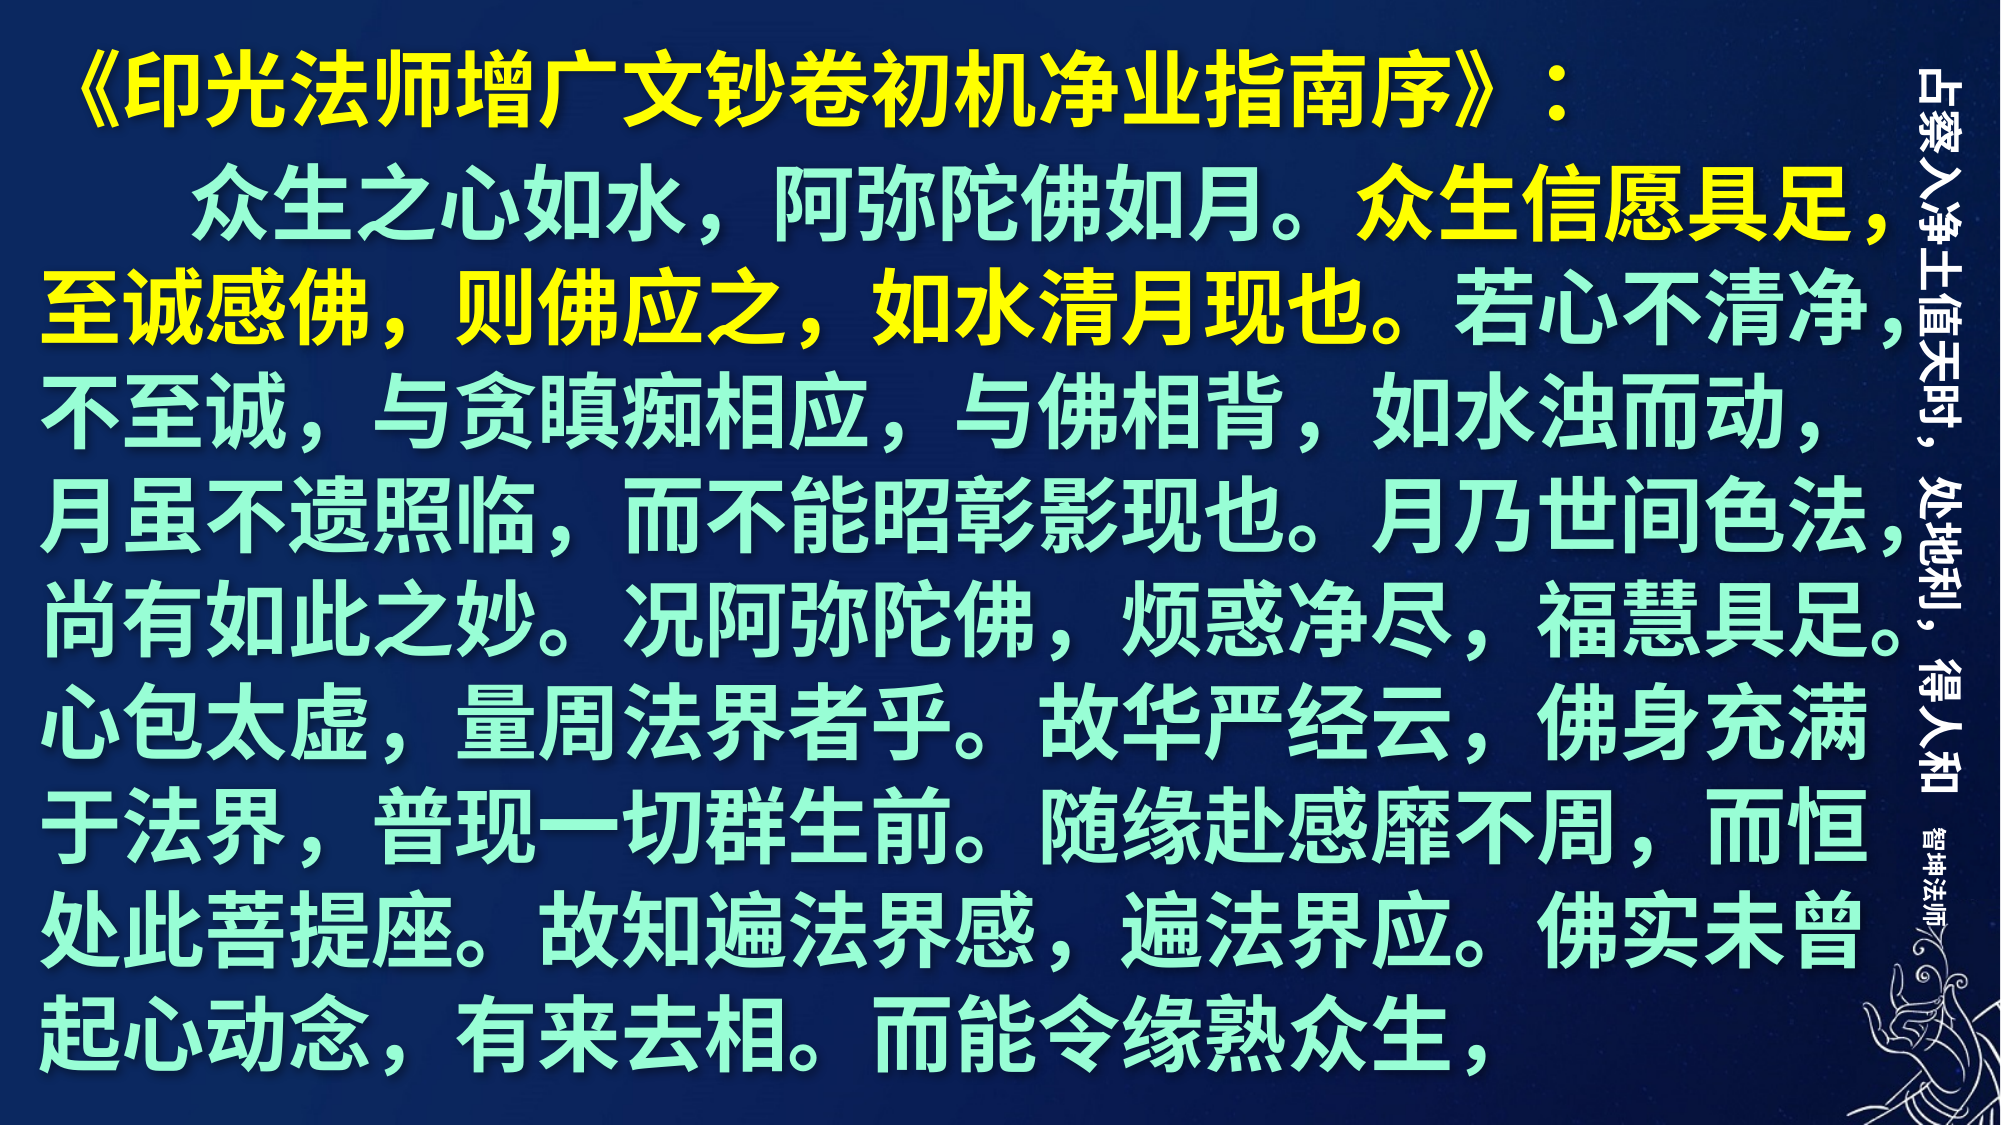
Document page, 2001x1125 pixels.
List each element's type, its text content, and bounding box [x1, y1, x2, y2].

picture [0, 0, 2001, 1125]
list 《印光法师增广文钞卷初机净业指南序》： 众生之心如水，阿弥陀佛如月。众生信愿具足，至诚感佛，则佛应之，如水清月现也。若心不清净，不至诚，与贪瞋痴相应，与佛相背，如水浊而动，月虽不遗照临，而不能昭彰影现也。月乃世间色法，尚有如此之妙。况阿弥陀佛，烦惑净尽，福慧具足。心包太虚，量周法界者乎。故华严经云，佛身充满于法界，普现一切群生前。随缘赴感靡不周，而恒处此菩提座。故知遍法界感，遍法界应。佛实未曾起心动念，有来去相。而能令缘熟众生， [23, 25, 1914, 1103]
